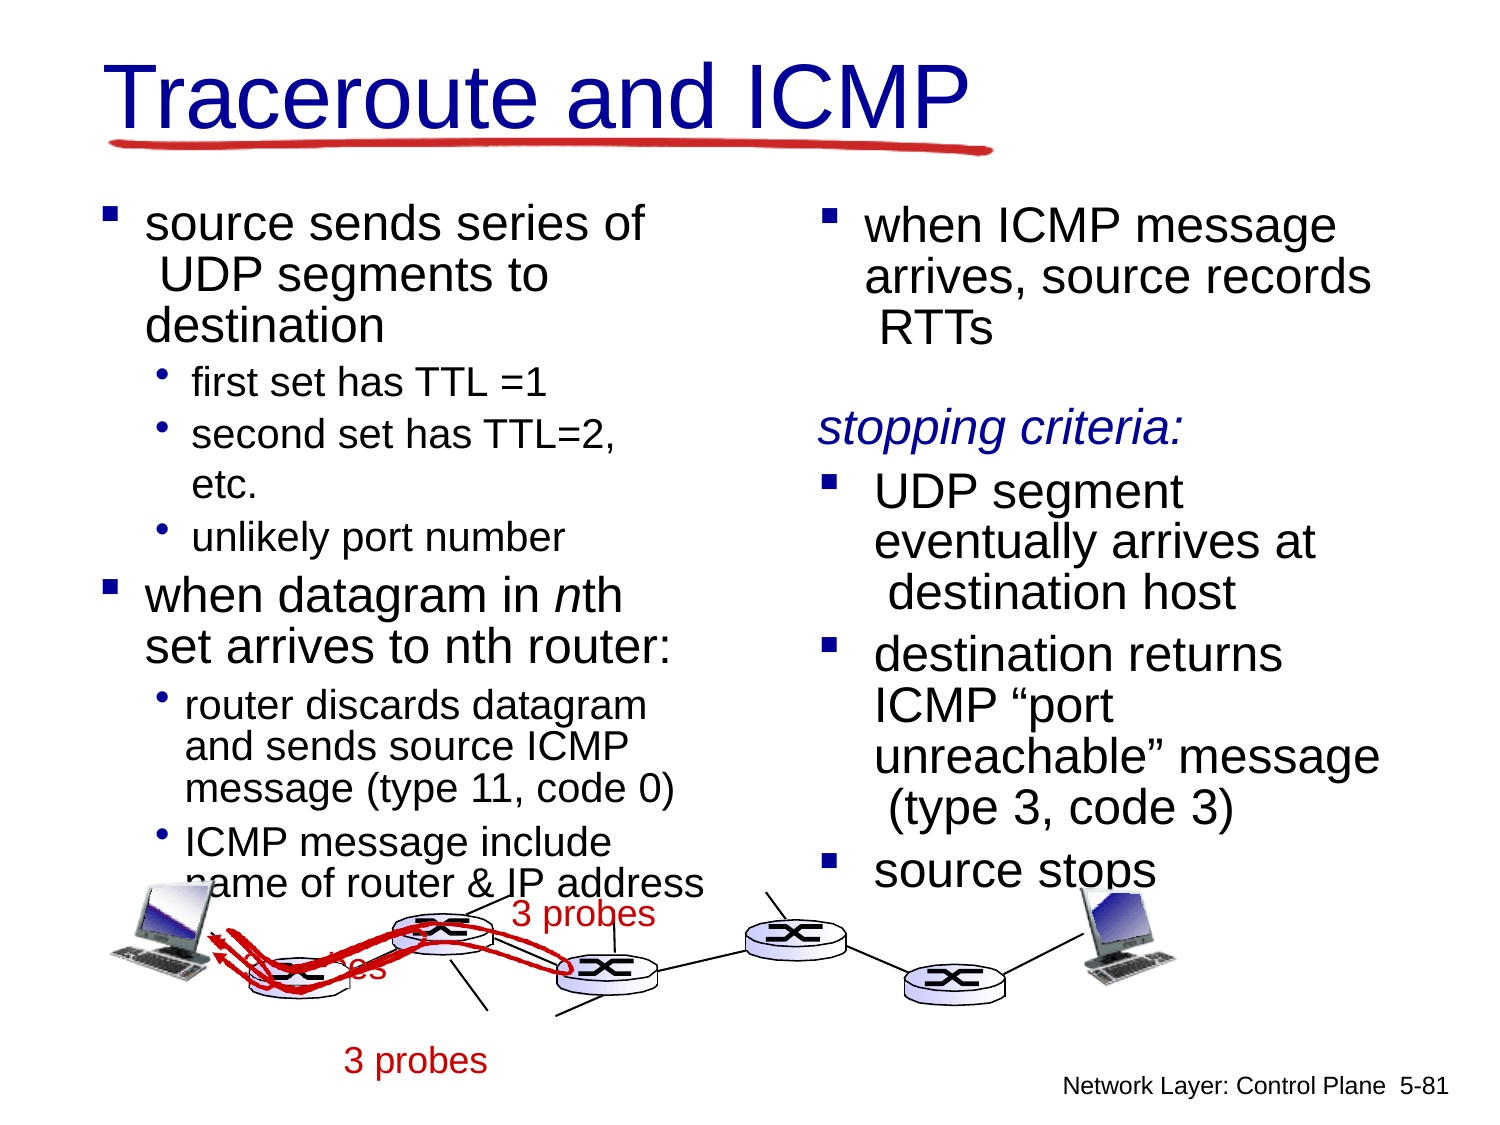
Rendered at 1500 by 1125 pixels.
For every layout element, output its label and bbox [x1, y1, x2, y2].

list [815, 189, 1386, 898]
title [100, 34, 979, 225]
slide_number [1060, 1069, 1457, 1125]
text_box [84, 188, 1201, 1082]
text_box [104, 133, 1004, 162]
